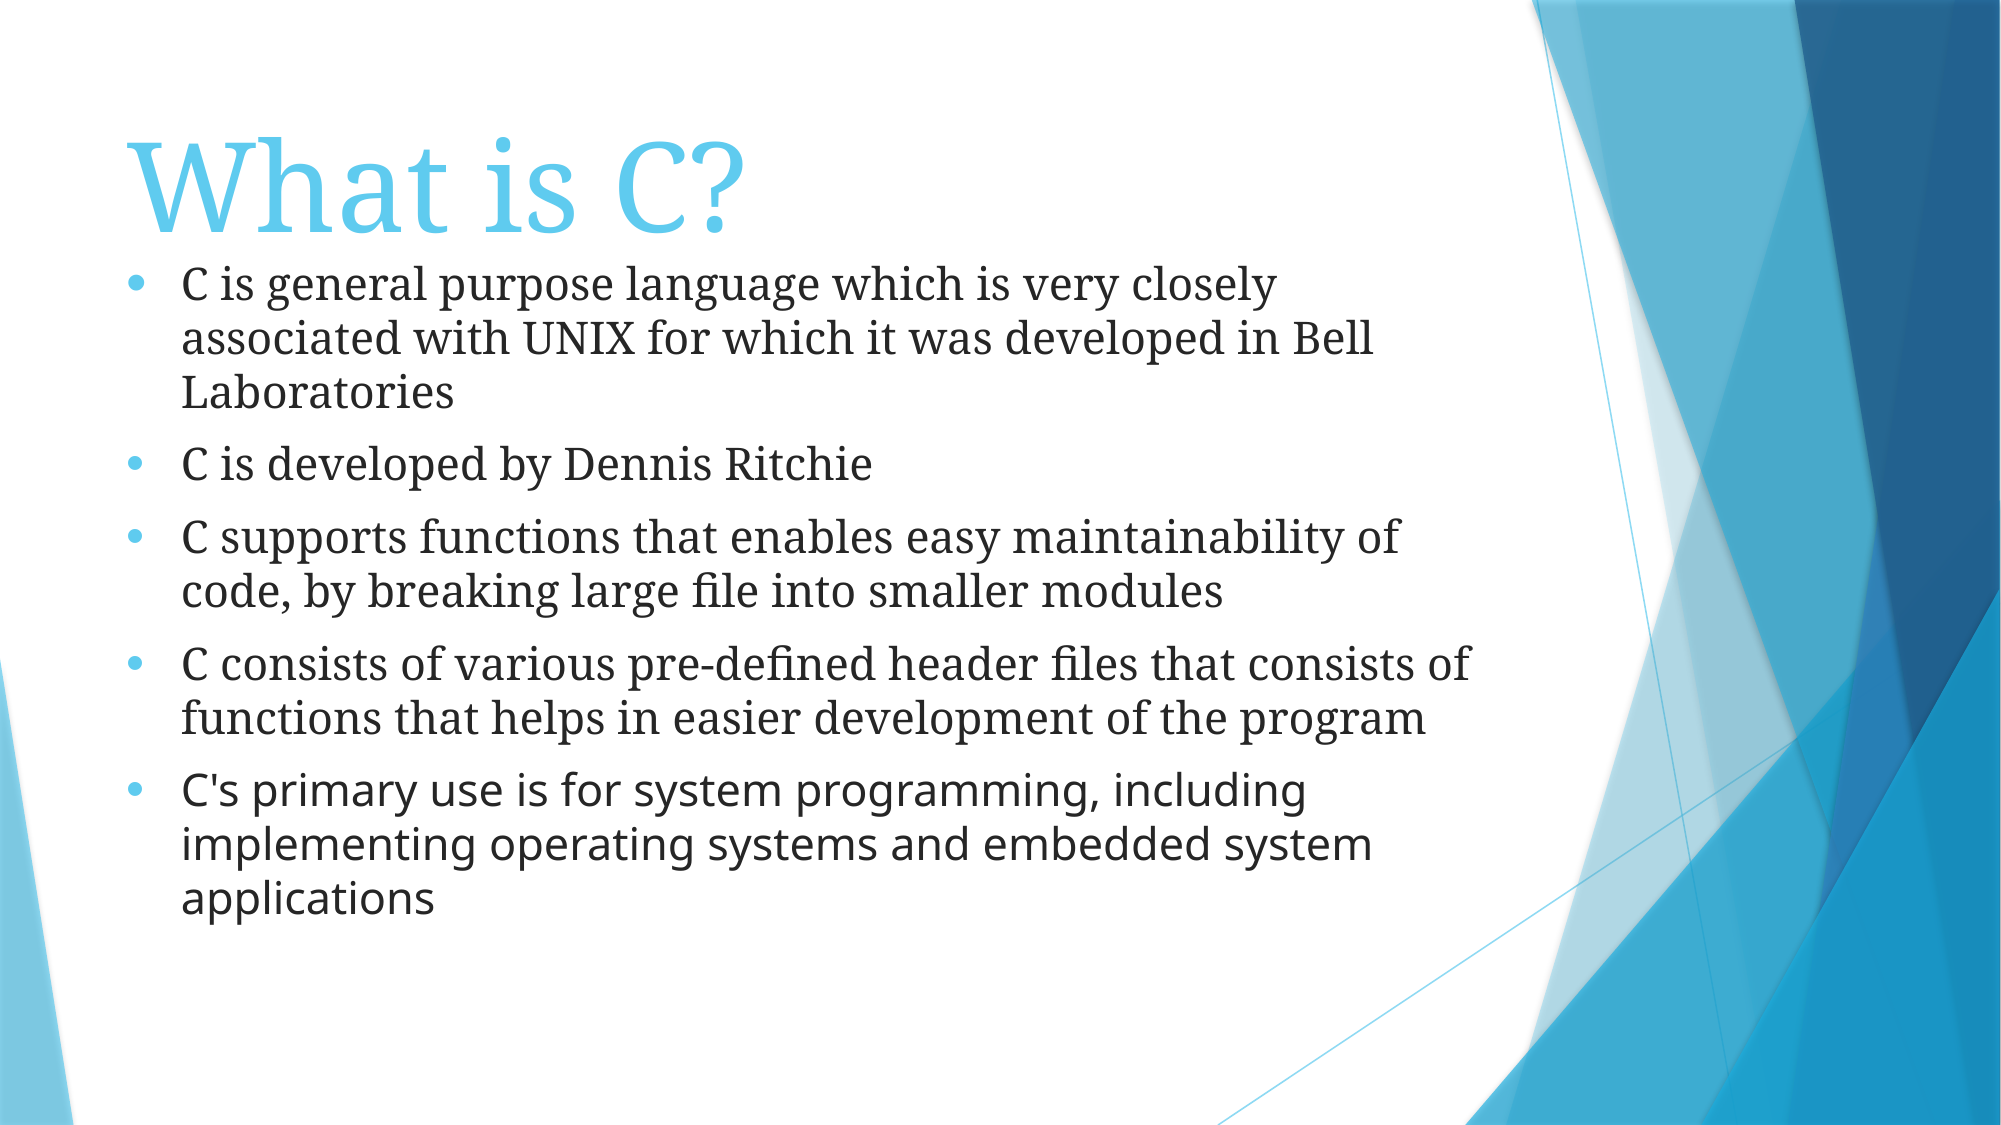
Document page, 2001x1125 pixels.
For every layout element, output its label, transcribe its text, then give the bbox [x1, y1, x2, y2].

list C is general purpose language which is very closely associated with UNIX for which it was developed in Bell Laboratories C is developed by Dennis Ritchie C supports functions that enables easy maintainability of code, by breaking large file into smaller modules C consists of various pre-defined header files that consists of functions that helps in easier development of the program C's primary use is for system programming, including implementing operating systems and embedded system applications [111, 247, 1522, 938]
title What is C? [111, 99, 1522, 247]
